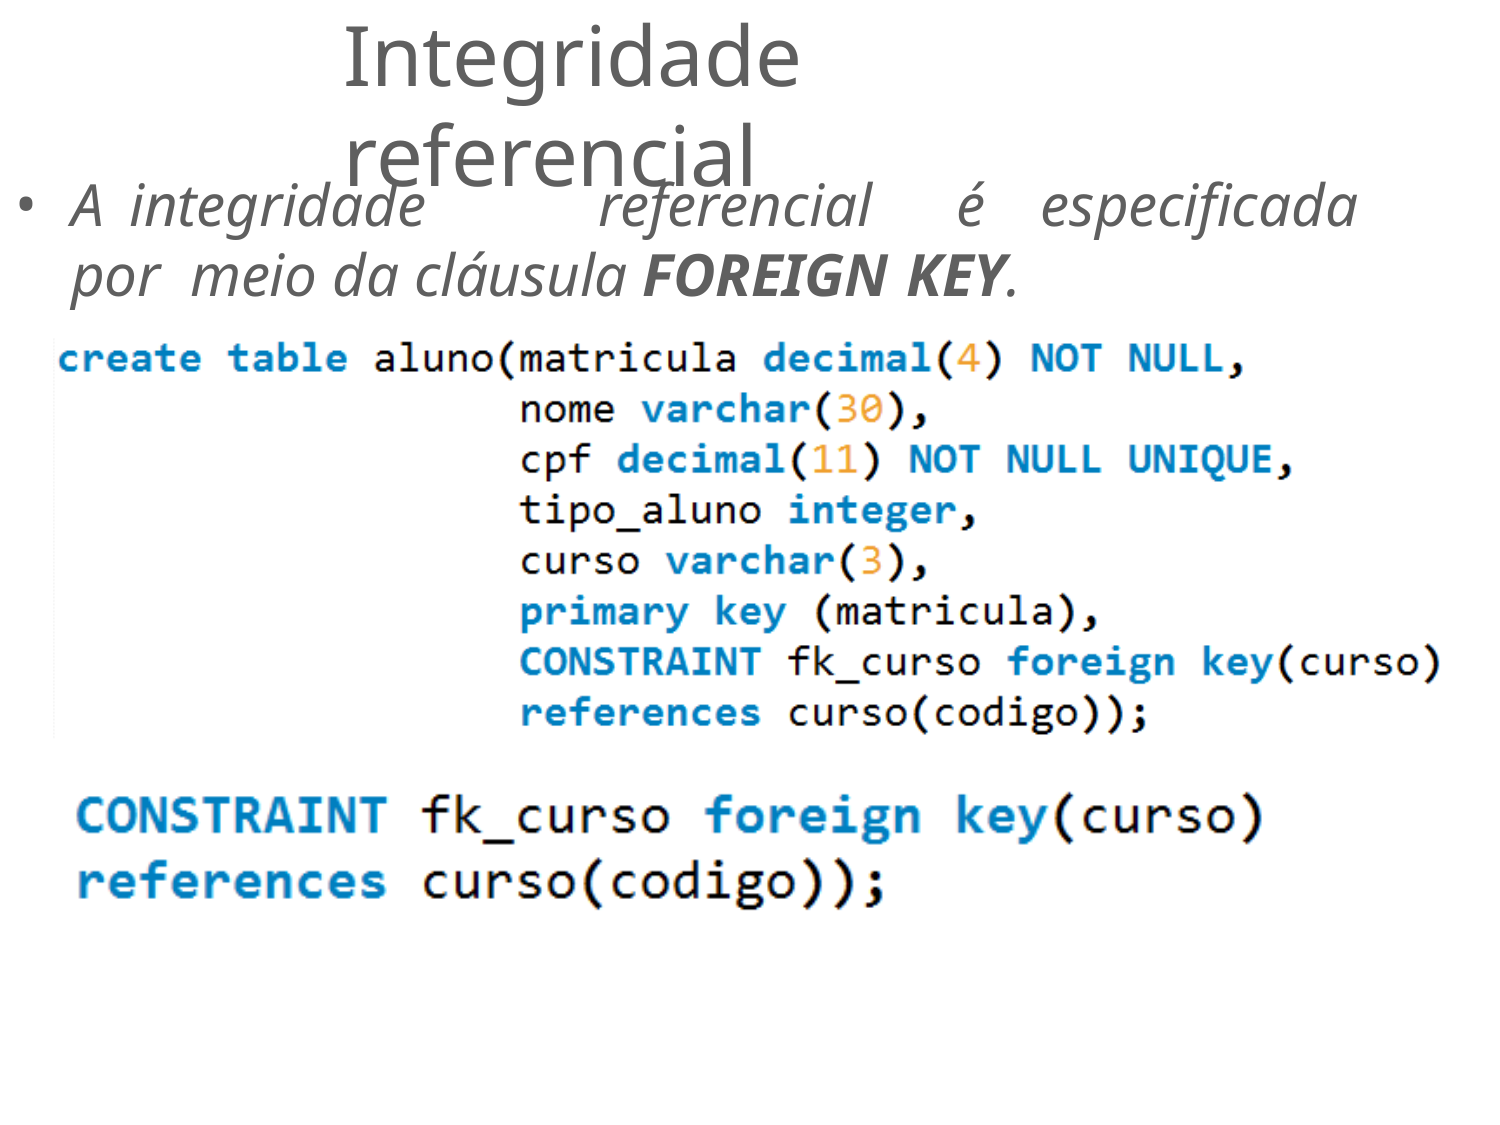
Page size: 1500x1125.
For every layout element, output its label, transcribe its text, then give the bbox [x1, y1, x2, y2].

text_box [53, 337, 1448, 740]
text_box [64, 787, 1273, 917]
title Integridade referencial [24, 0, 1181, 166]
text_box A integridade referencial é especificada por meio da cláusula FOREIGN KEY. [12, 166, 1487, 309]
